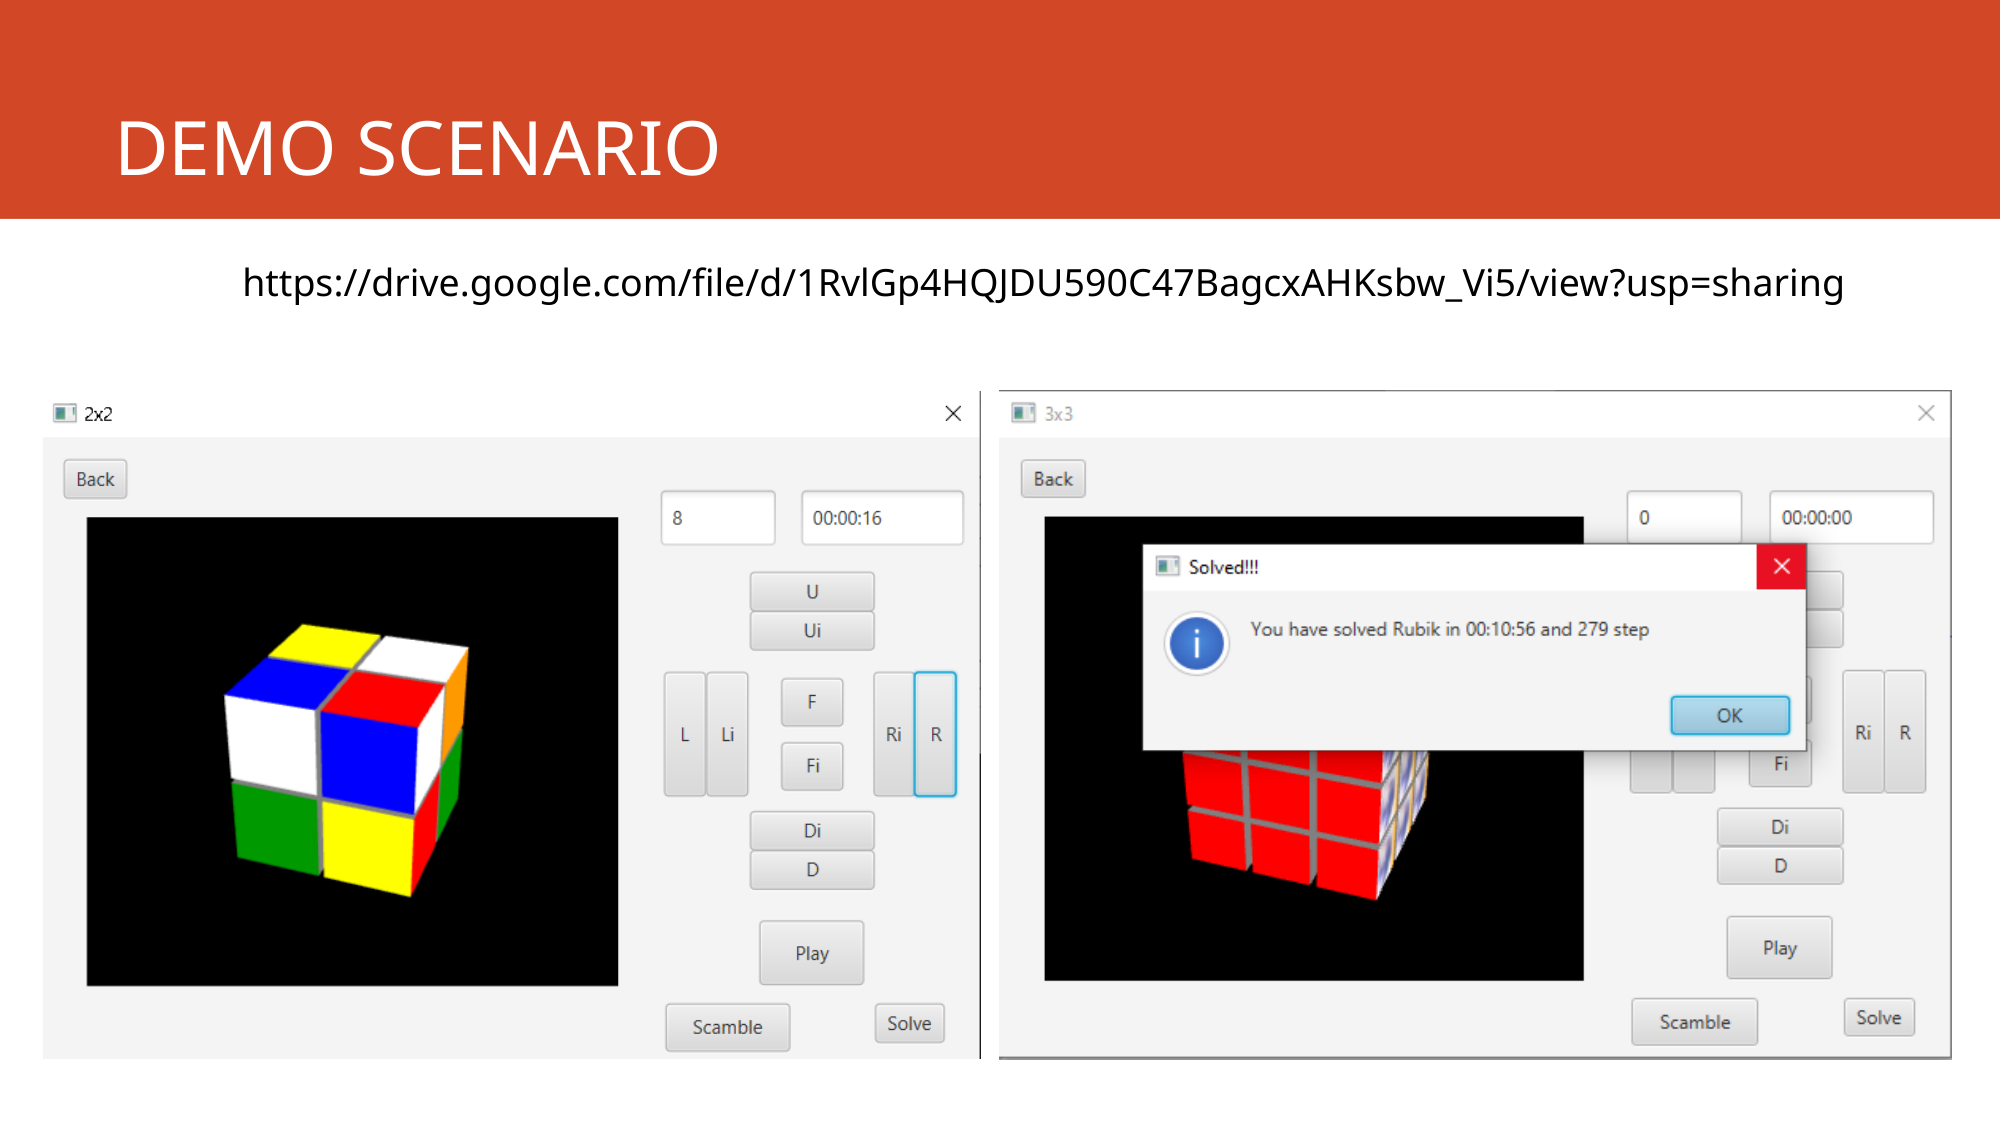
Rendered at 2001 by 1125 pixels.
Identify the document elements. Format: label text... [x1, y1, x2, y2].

picture [999, 390, 1952, 1060]
picture [43, 391, 981, 1059]
title DEMO SCENARIO [99, 0, 1863, 199]
text_box https://drive.google.com/file/d/1RvlGp4HQJDU590C47BagcxAHKsbw_Vi5/view?usp=sharing [227, 251, 2000, 312]
